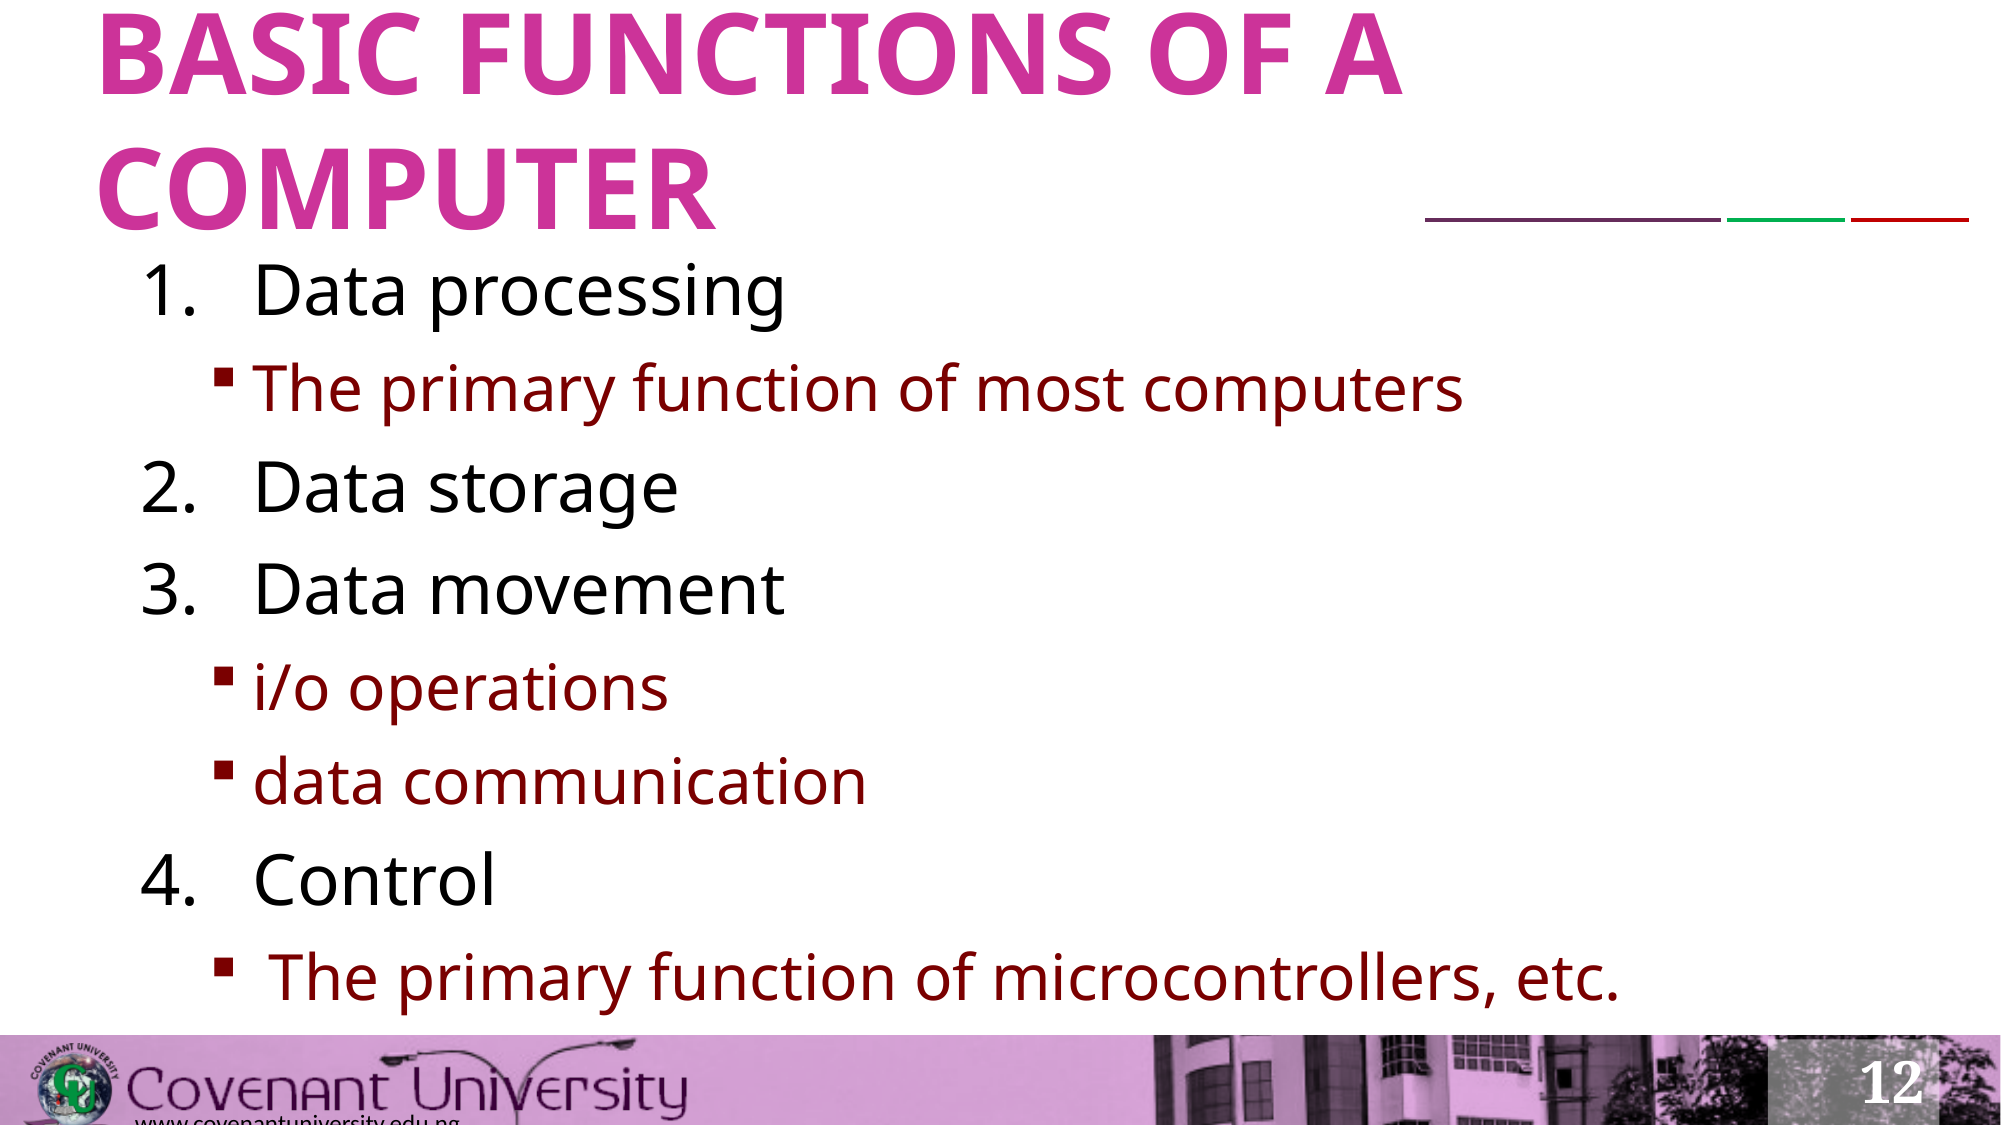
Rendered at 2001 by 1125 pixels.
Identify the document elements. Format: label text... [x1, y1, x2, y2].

title BASIC FUNCTIONS OF A COMPUTER [74, 20, 2001, 213]
list Data processing The primary function of most computers Data storage Data movement i/o operations data communication Control The primary function of microcontrollers, etc. [125, 237, 1851, 1025]
picture [23, 1036, 1072, 1125]
